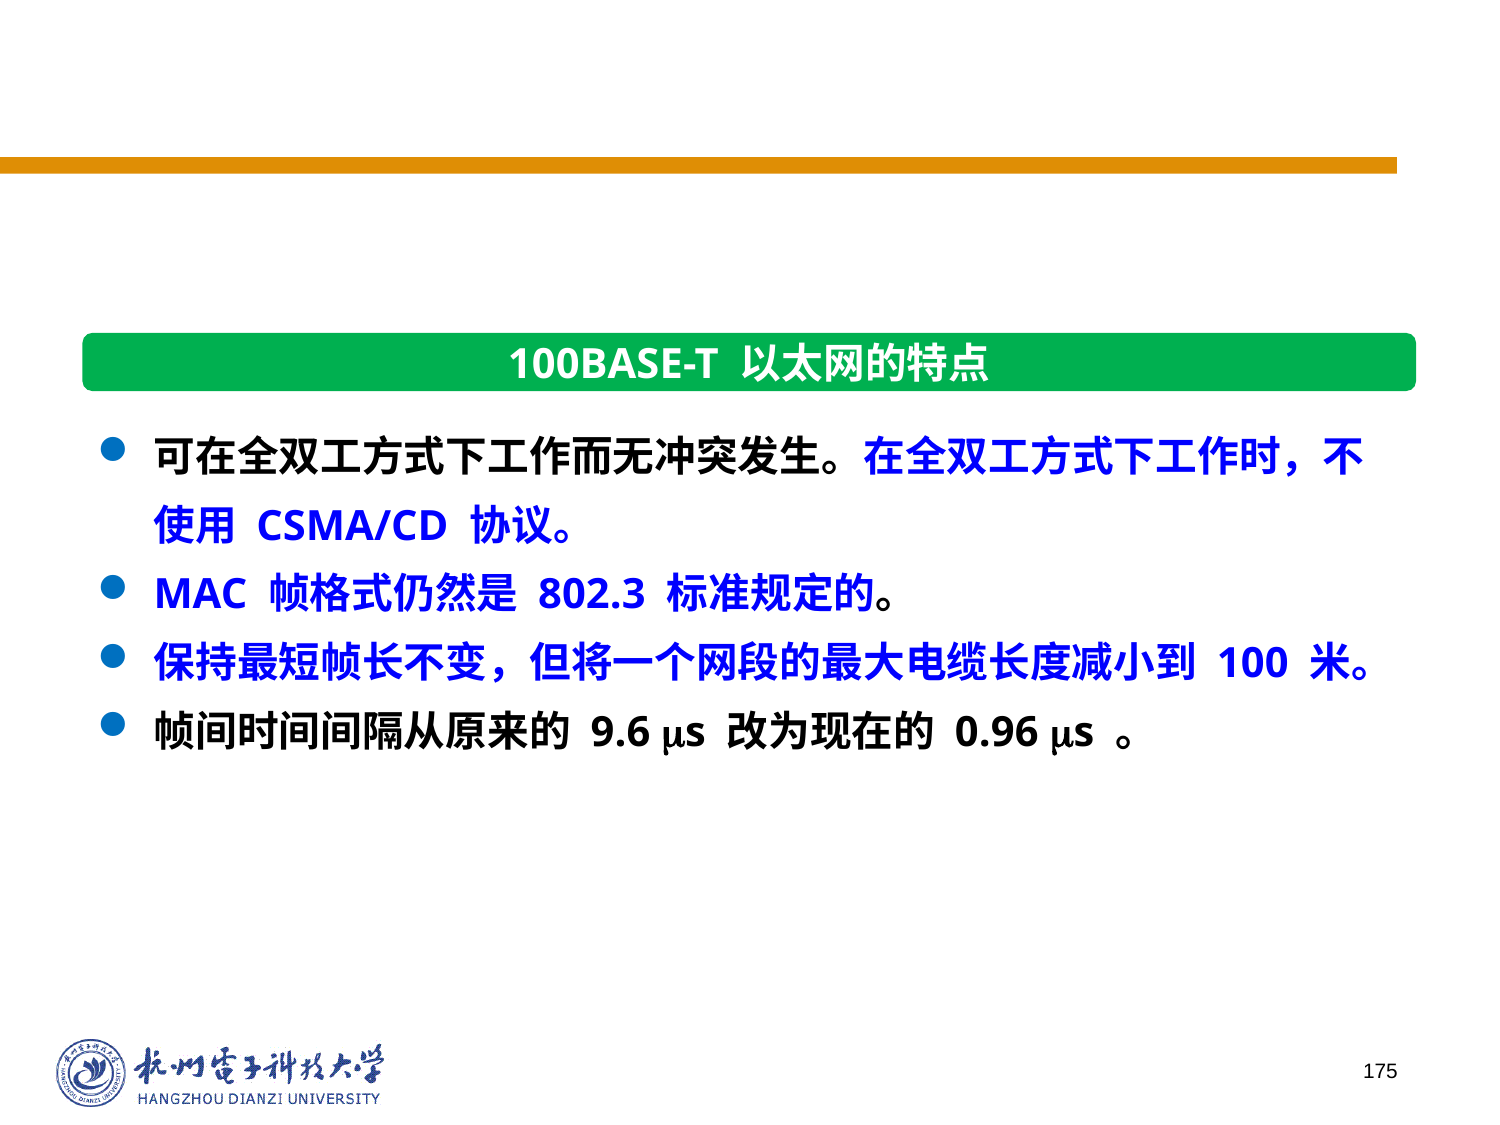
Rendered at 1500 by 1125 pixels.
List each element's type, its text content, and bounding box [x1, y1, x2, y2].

picture [55, 1025, 407, 1125]
text_box [1006, 332, 1417, 392]
text_box 100BASE-T 以太网的特点 [492, 329, 1006, 394]
text_box 可在全双工方式下工作而无冲突发生。在全双工方式下工作时，不使用 CSMA/CD 协议。 MAC 帧格式仍然是 802.3 标准规定的。 保持最短帧长不变，但将一个网段的最大电缆长度减小到 100 米。 帧间时间间隔从原来的 9.6 s 改为现在的 0.96 s 。 [82, 403, 1416, 763]
text_box [82, 332, 492, 392]
